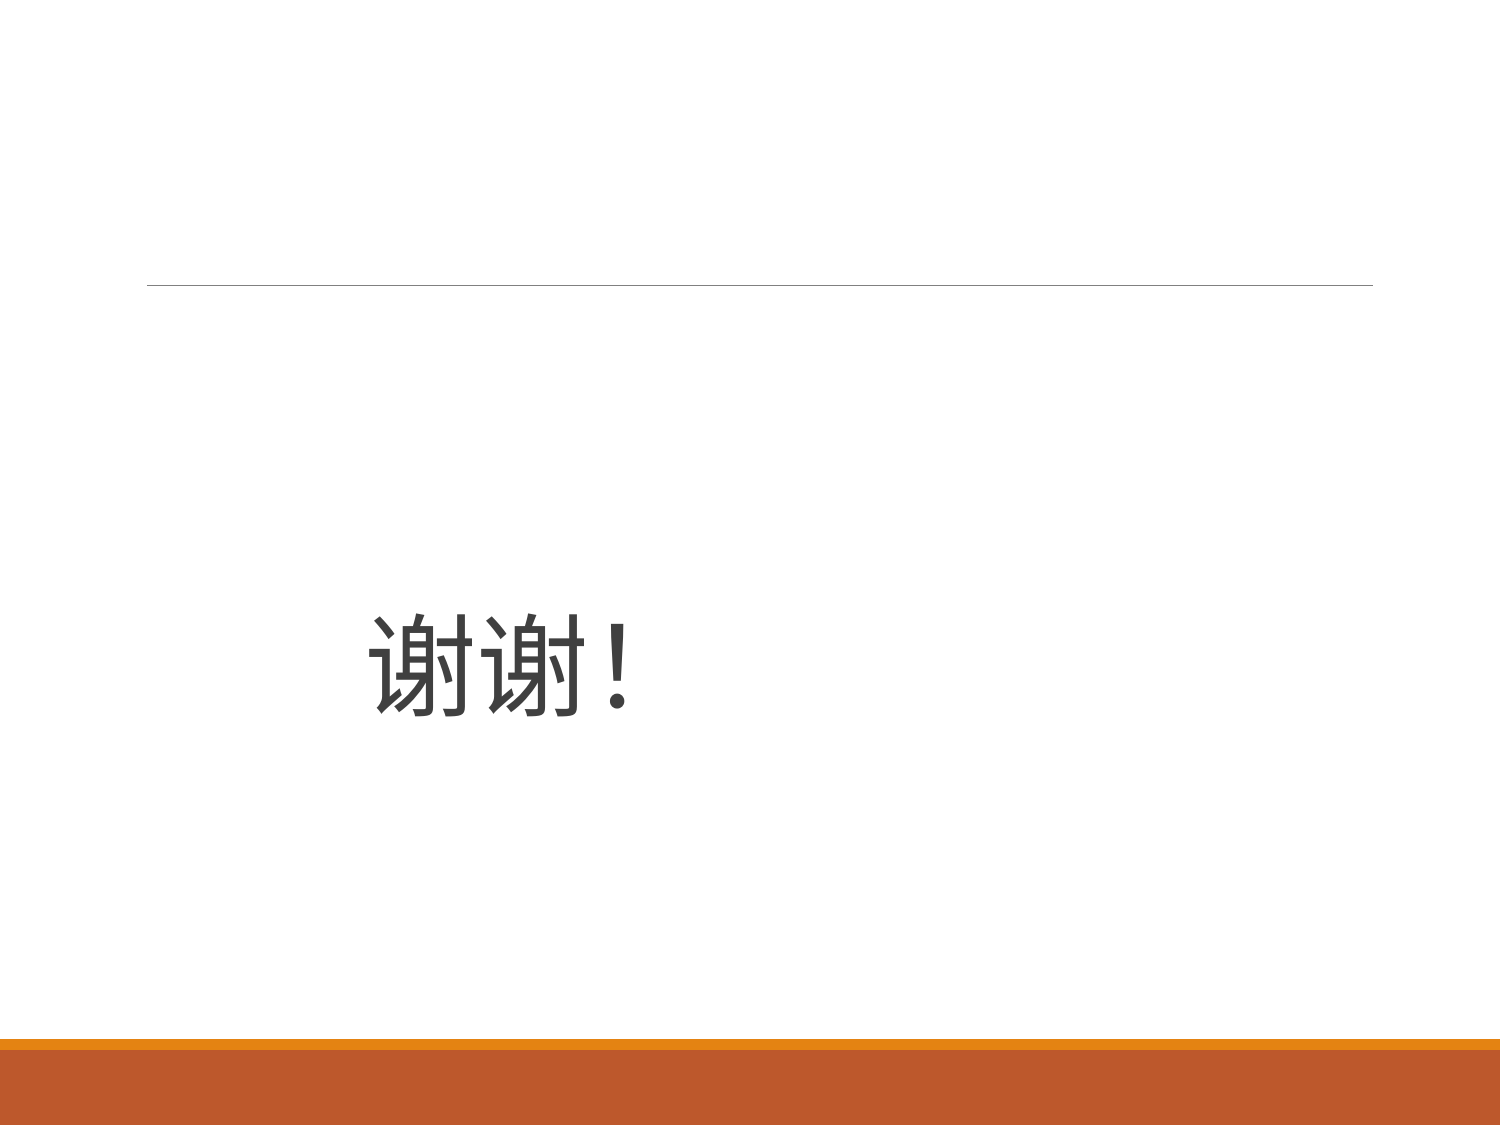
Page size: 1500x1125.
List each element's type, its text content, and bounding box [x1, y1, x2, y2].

list 谢谢！ [135, 302, 1373, 963]
